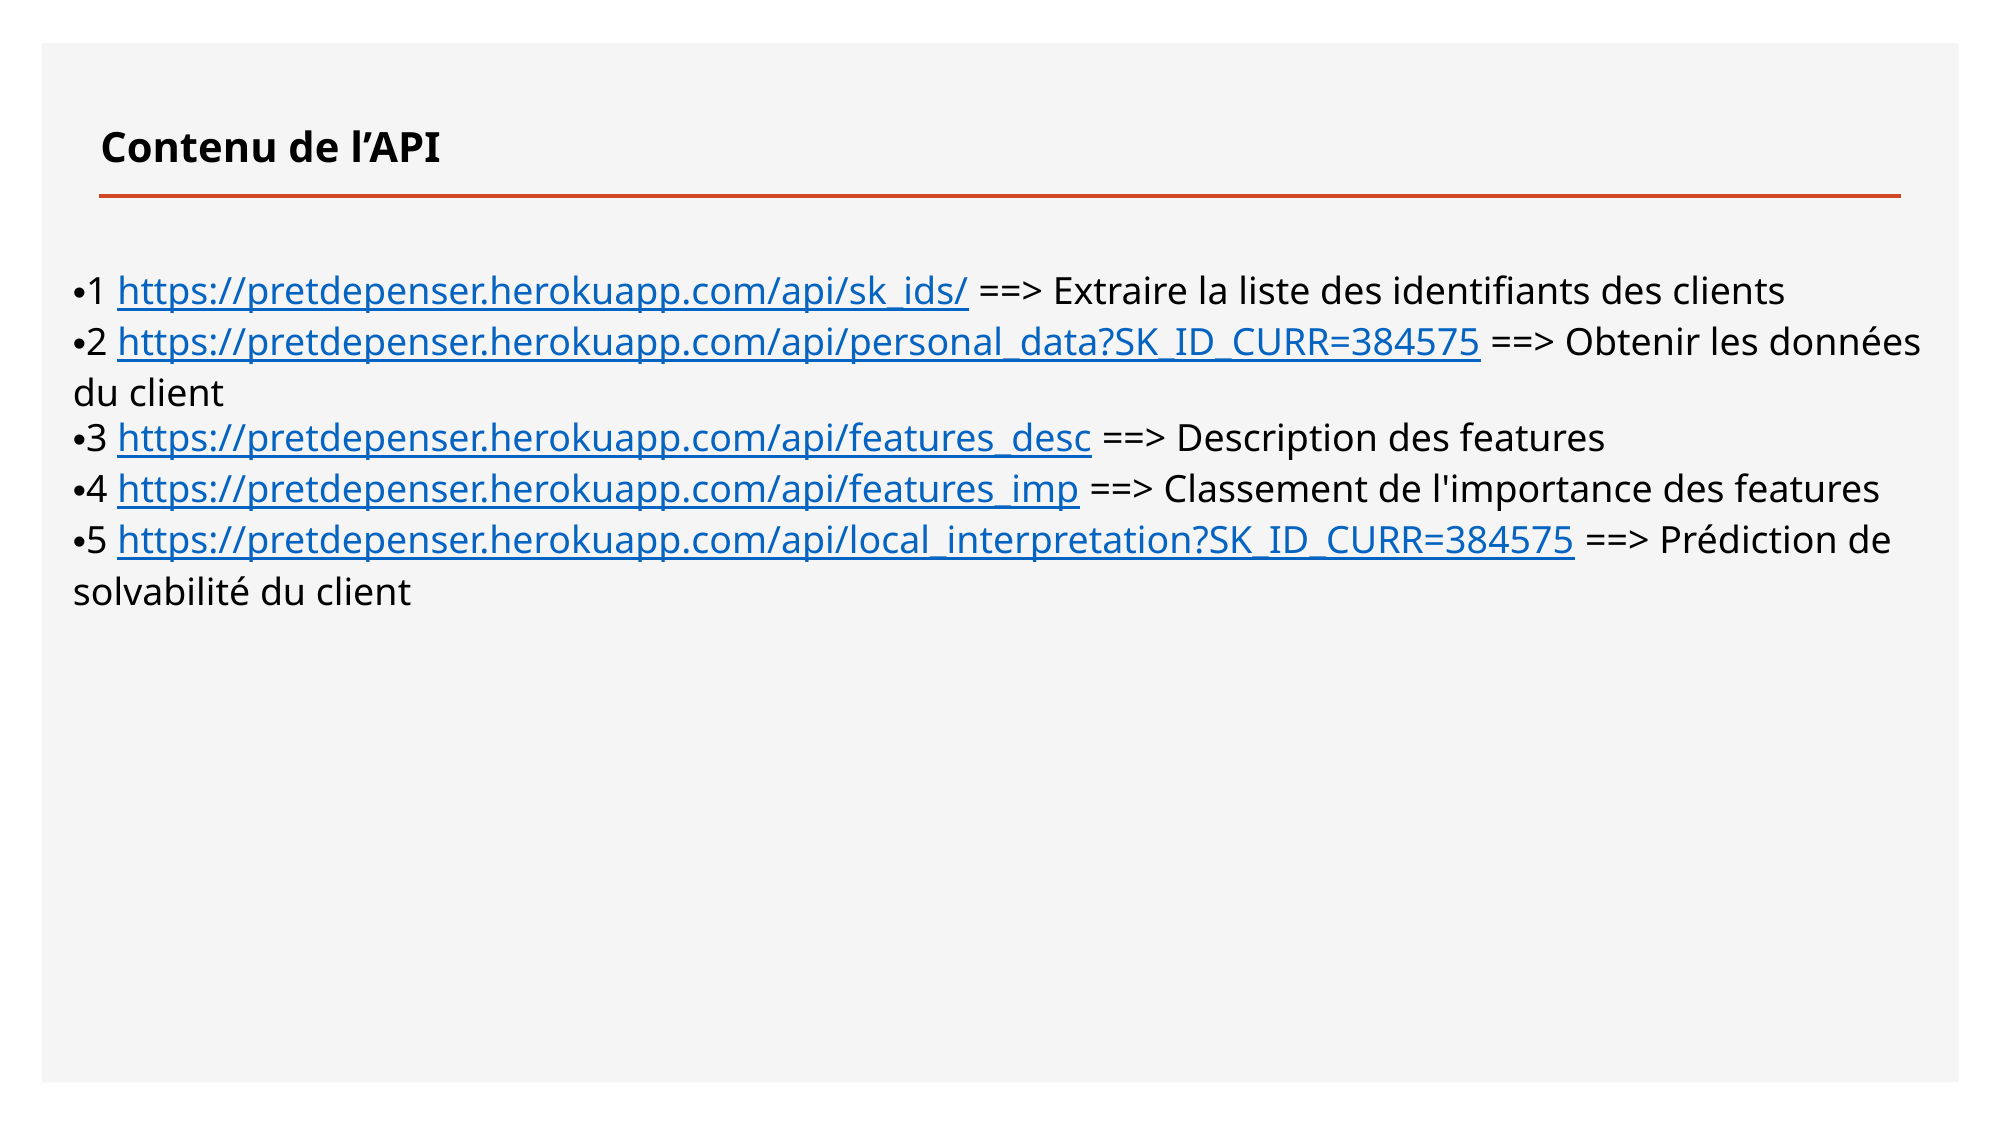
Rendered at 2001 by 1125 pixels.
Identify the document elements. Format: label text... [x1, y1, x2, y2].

text_box 1 https://pretdepenser.herokuapp.com/api/sk_ids/ ==> Extraire la liste des identifiants des clients 2 https://pretdepenser.herokuapp.com/api/personal_data?SK_ID_CURR=384575 ==> Obtenir les données du client 3 https://pretdepenser.herokuapp.com/api/features_desc ==> Description des features 4 https://pretdepenser.herokuapp.com/api/features_imp ==> Classement de l'importance des features 5 https://pretdepenser.herokuapp.com/api/local_interpretation?SK_ID_CURR=384575 ==> Prédiction de solvabilité du client [58, 259, 1947, 620]
title Contenu de l’API [85, 73, 1476, 179]
